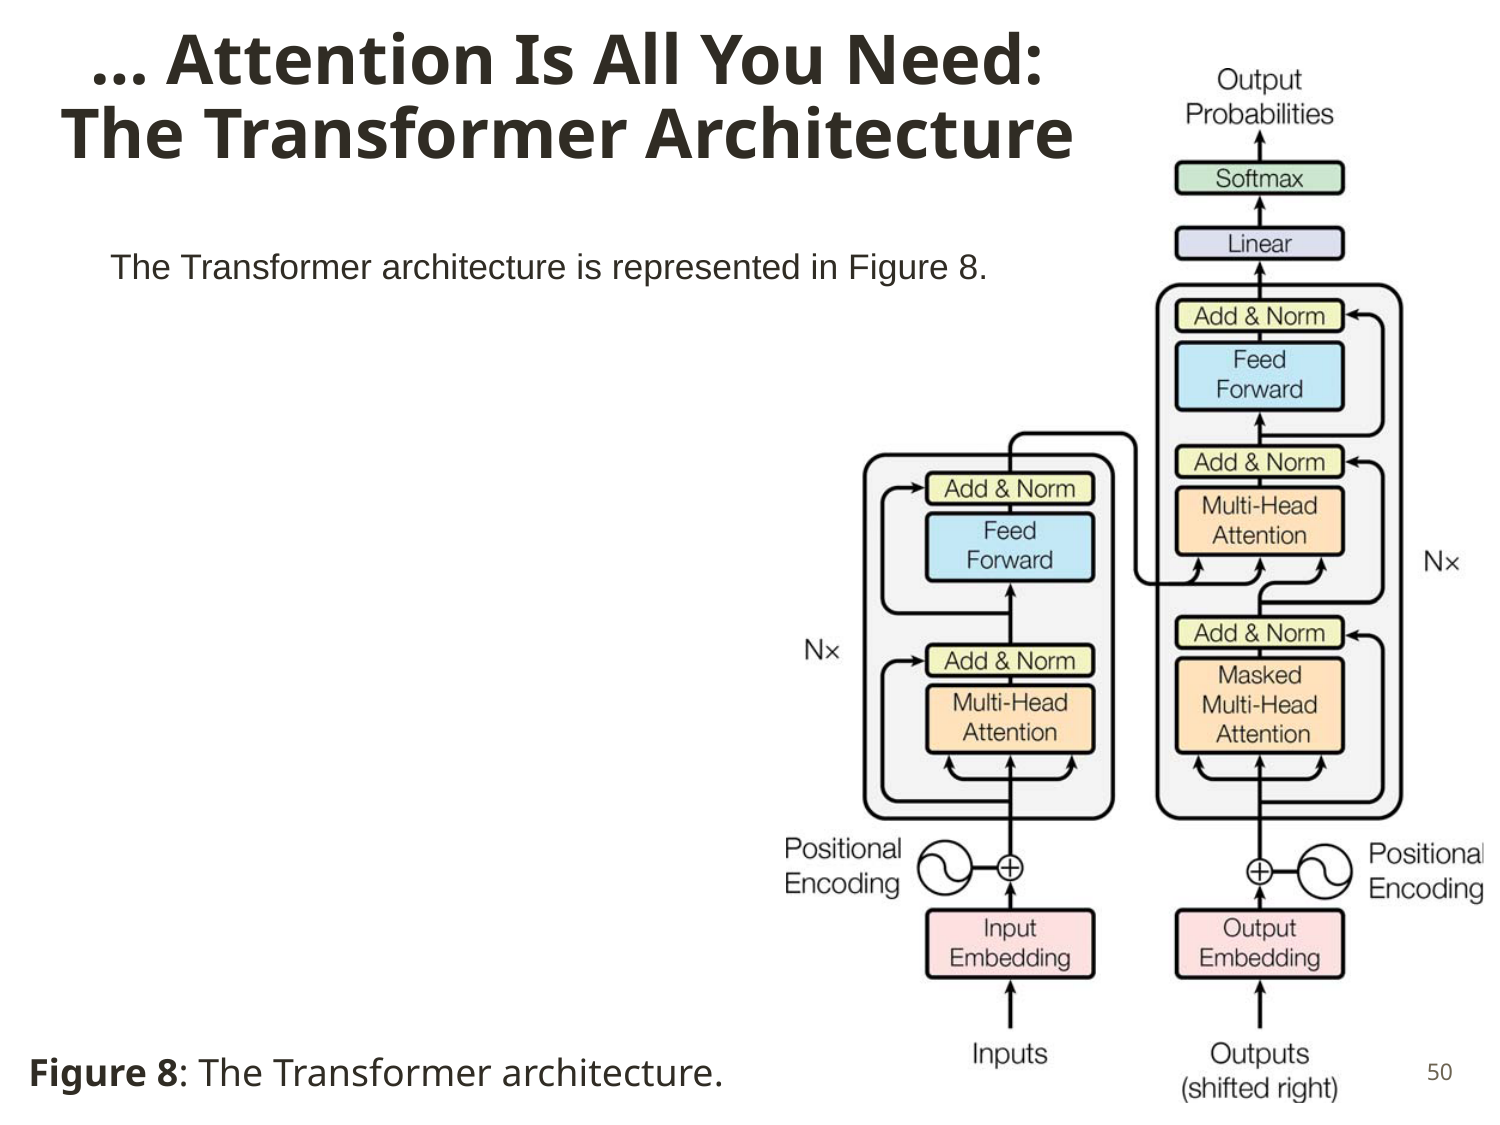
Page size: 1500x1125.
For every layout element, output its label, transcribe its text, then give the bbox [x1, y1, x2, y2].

title … Attention Is All You Need: The Transformer Architecture [16, 17, 1119, 181]
text_box Figure 8: The Transformer architecture. [13, 1041, 740, 1102]
picture [784, 66, 1486, 1105]
list The Transformer architecture is represented in Figure 8. [30, 236, 779, 314]
